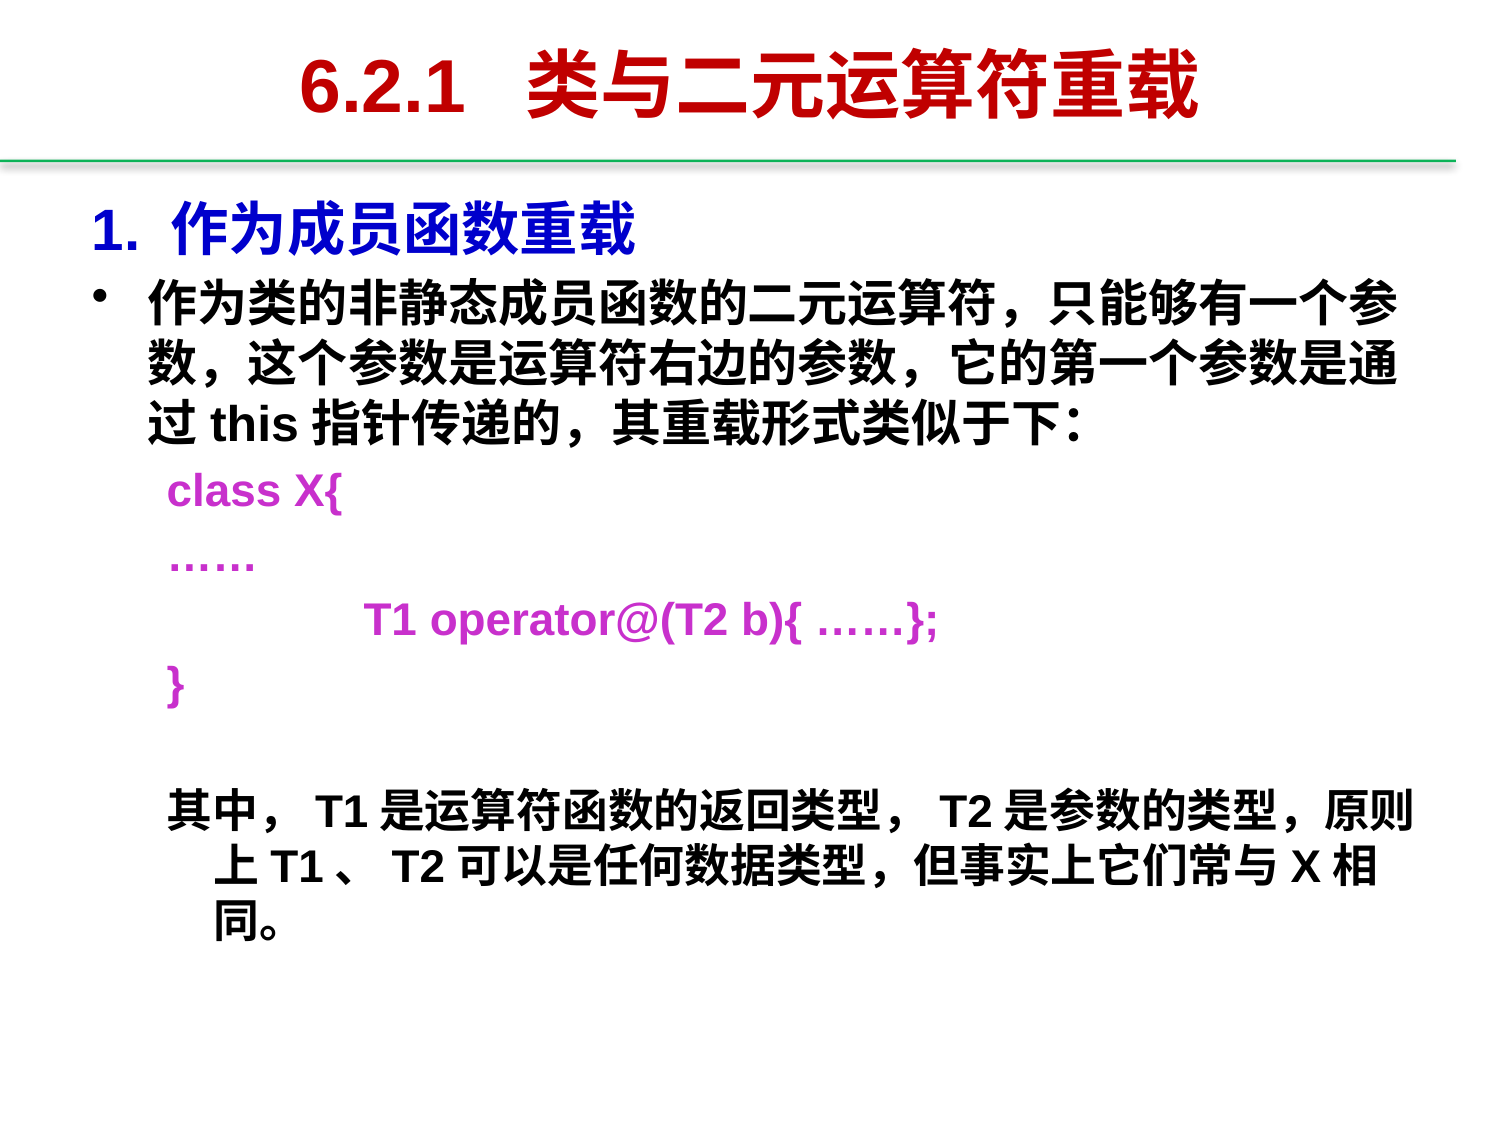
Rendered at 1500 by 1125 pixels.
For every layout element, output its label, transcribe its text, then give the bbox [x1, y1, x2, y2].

list 1. 作为成员函数重载 作为类的非静态成员函数的二元运算符，只能够有一个参数，这个参数是运算符右边的参数，它的第一个参数是通过this指针传递的，其重载形式类似于下： class X{ …… T1 operator@(T2 b){ ……}; } 其中，T1是运算符函数的返回类型，T2是参数的类型，原则上T1、T2可以是任何数据类型，但事实上它们常与X相同。 [76, 184, 1447, 965]
title 6.2.1 类与二元运算符重载 [112, 4, 1388, 161]
